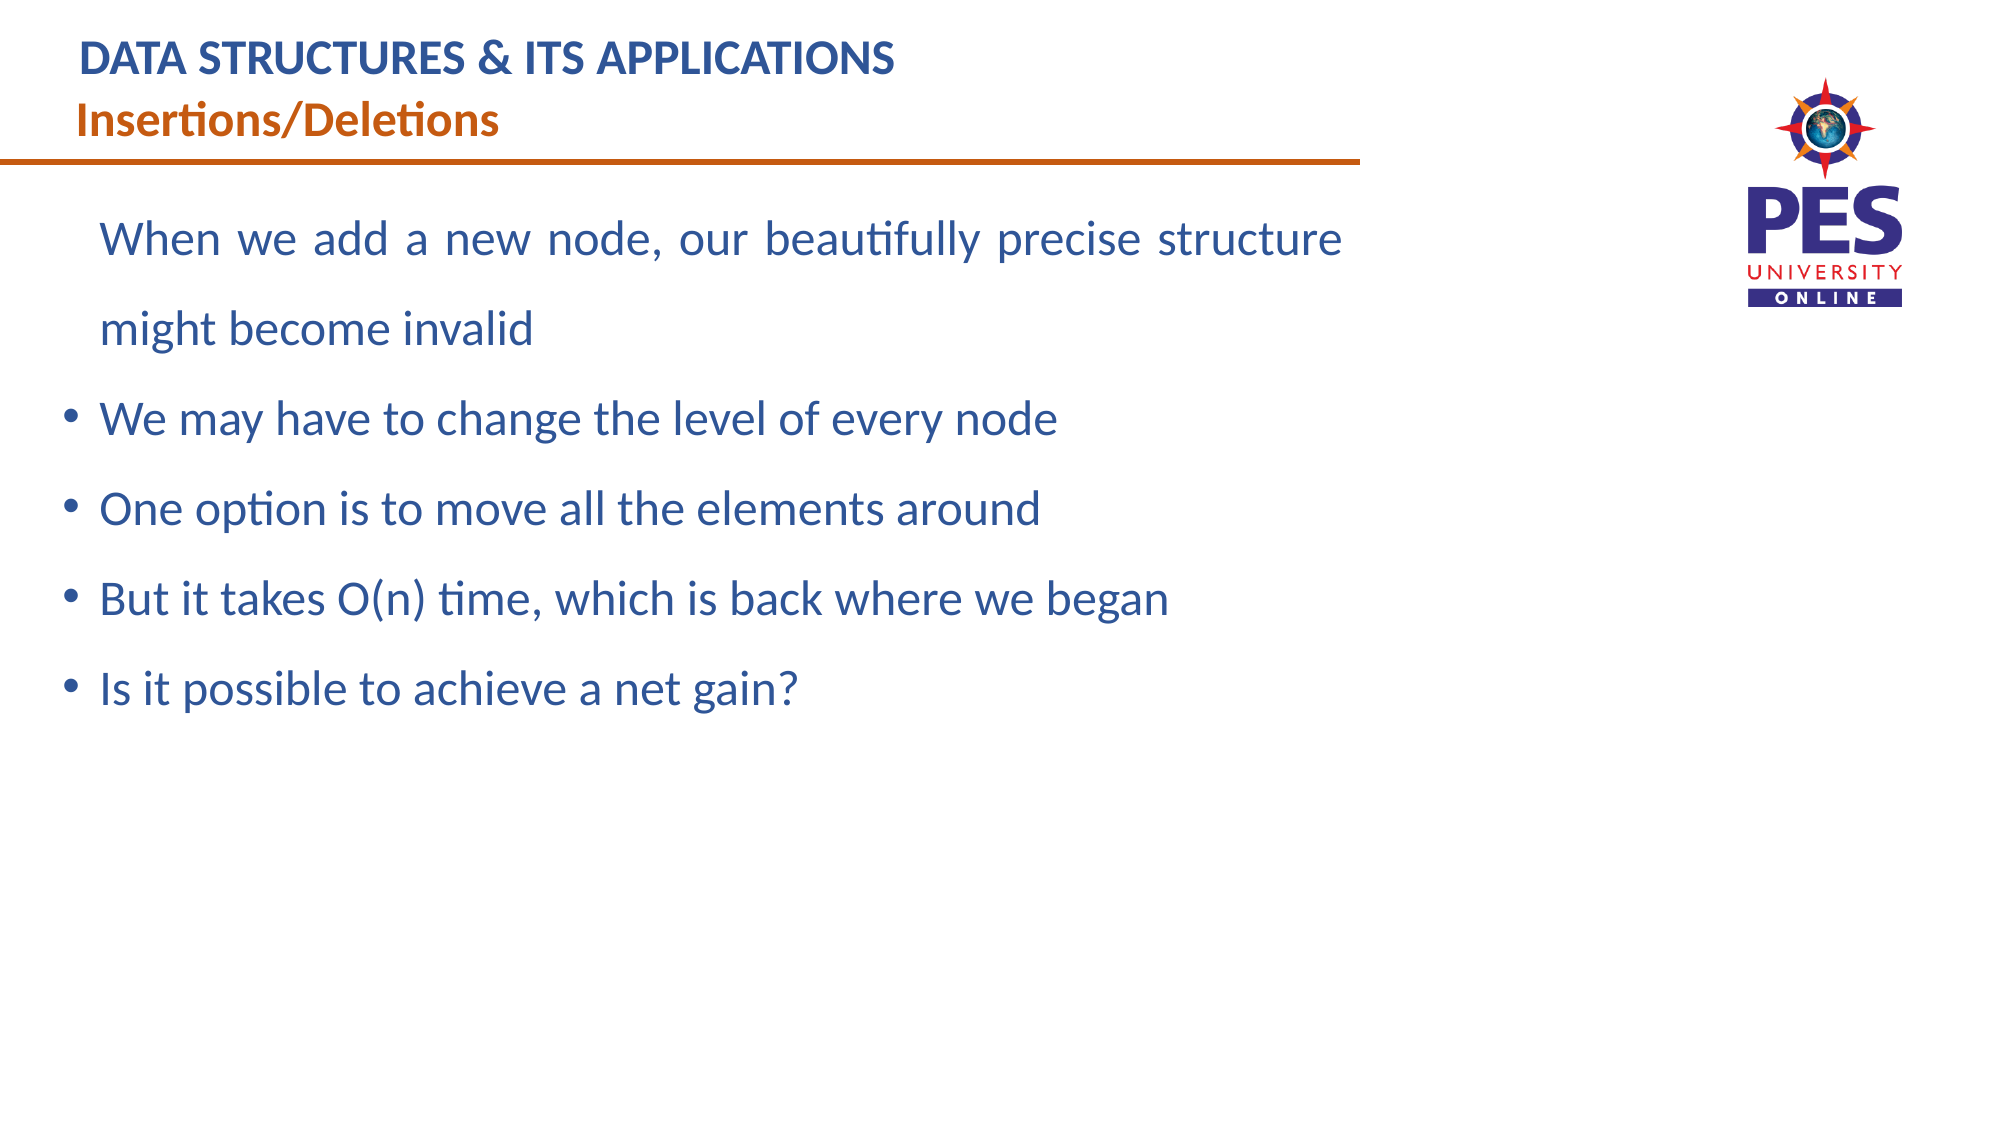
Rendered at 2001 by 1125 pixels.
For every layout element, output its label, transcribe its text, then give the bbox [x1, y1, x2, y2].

text_box DATA STRUCTURES & ITS APPLICATIONS [64, 17, 1295, 153]
picture [1748, 76, 1902, 307]
text_box Insertions/Deletions [60, 78, 1374, 154]
text_box When we add a new node, our beautifully precise structure might become invalid We may have to change the level of every node One option is to move all the elements around But it takes O(n) time, which is back where we began Is it possible to achieve a net gain? [47, 175, 1359, 716]
